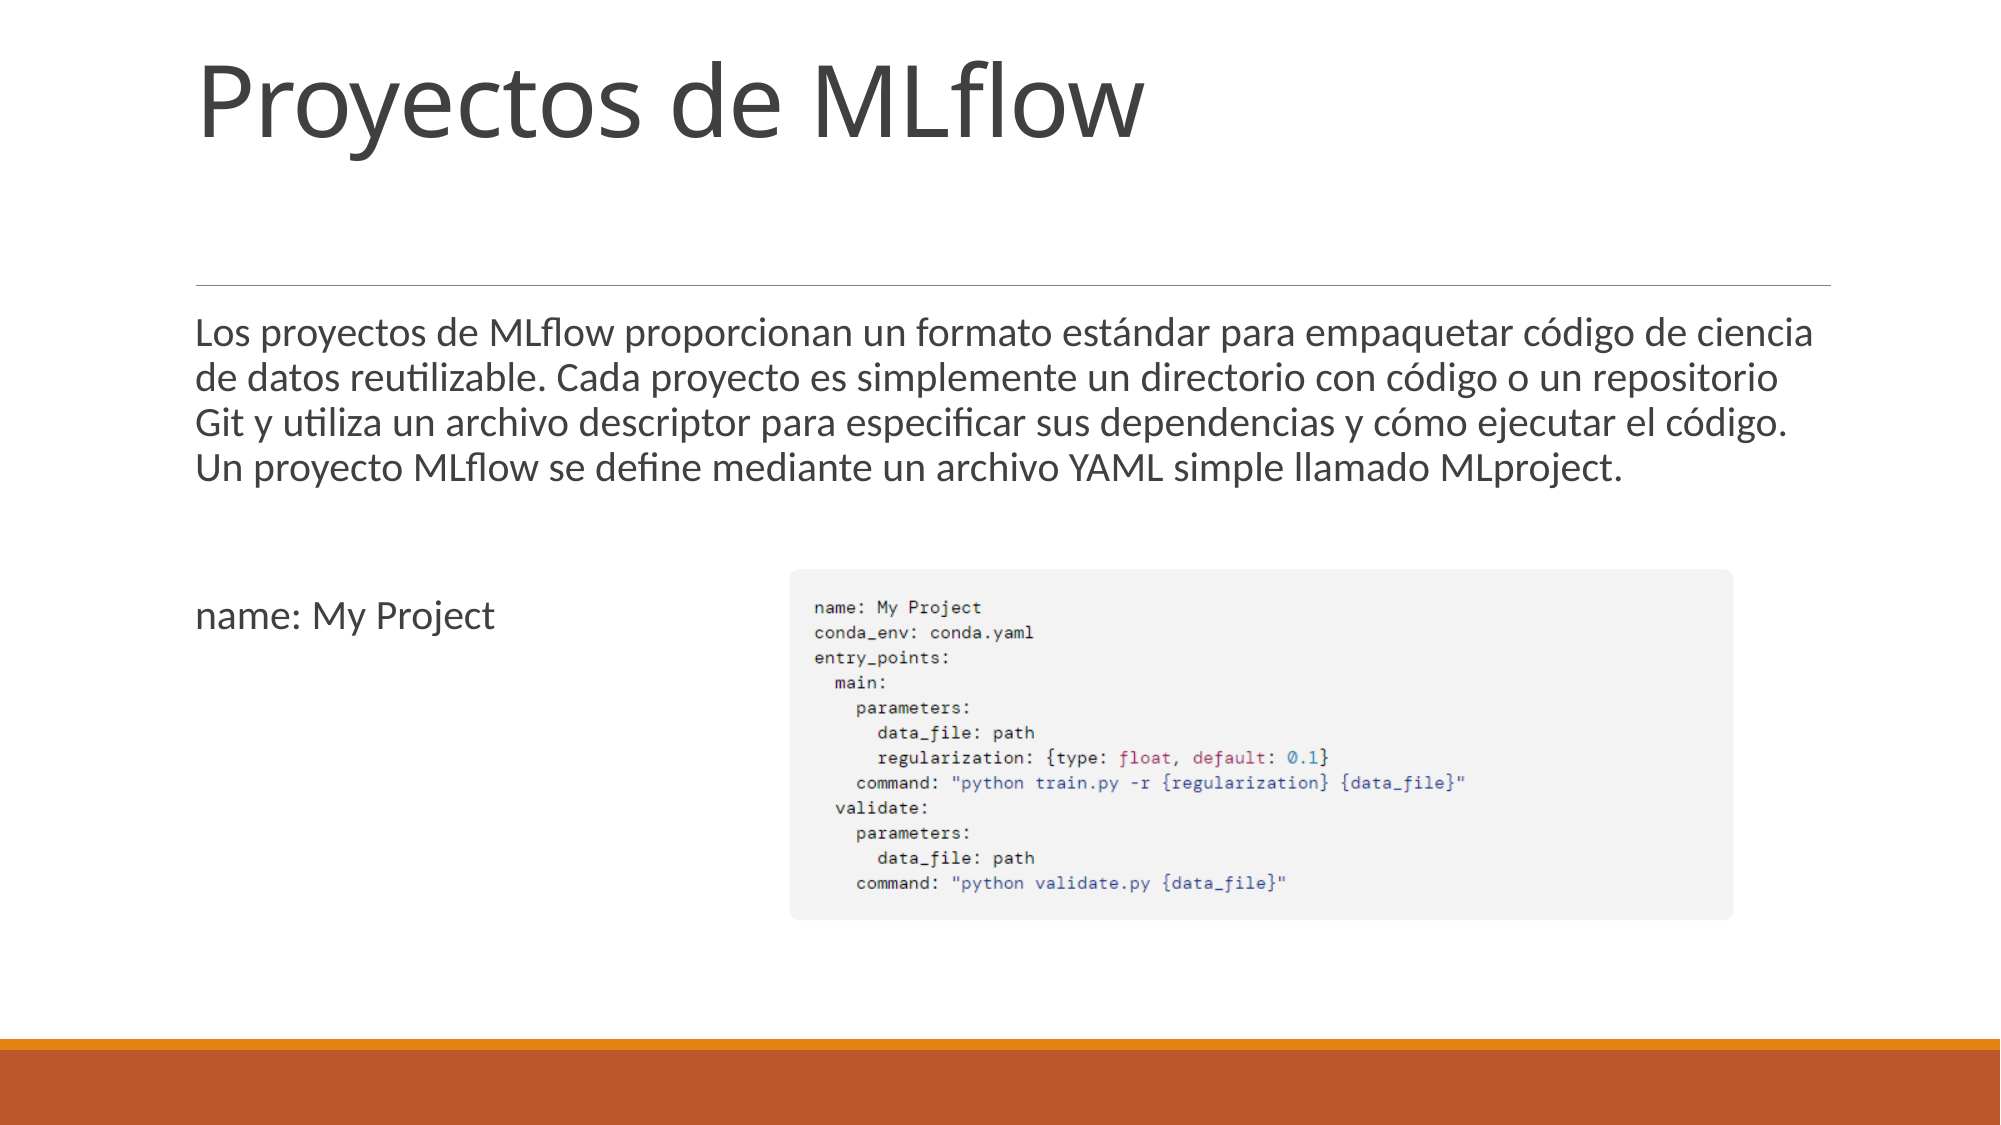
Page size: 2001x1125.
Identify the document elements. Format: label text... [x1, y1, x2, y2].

list Los proyectos de MLflow proporcionan un formato estándar para empaquetar código de ciencia de datos reutilizable. Cada proyecto es simplemente un directorio con código o un repositorio Git y utiliza un archivo descriptor para especificar sus dependencias y cómo ejecutar el código. Un proyecto MLflow se define mediante un archivo YAML simple llamado MLproject. name: My Project [180, 302, 1830, 963]
title Proyectos de MLflow [180, 47, 1830, 285]
picture [771, 561, 1742, 925]
